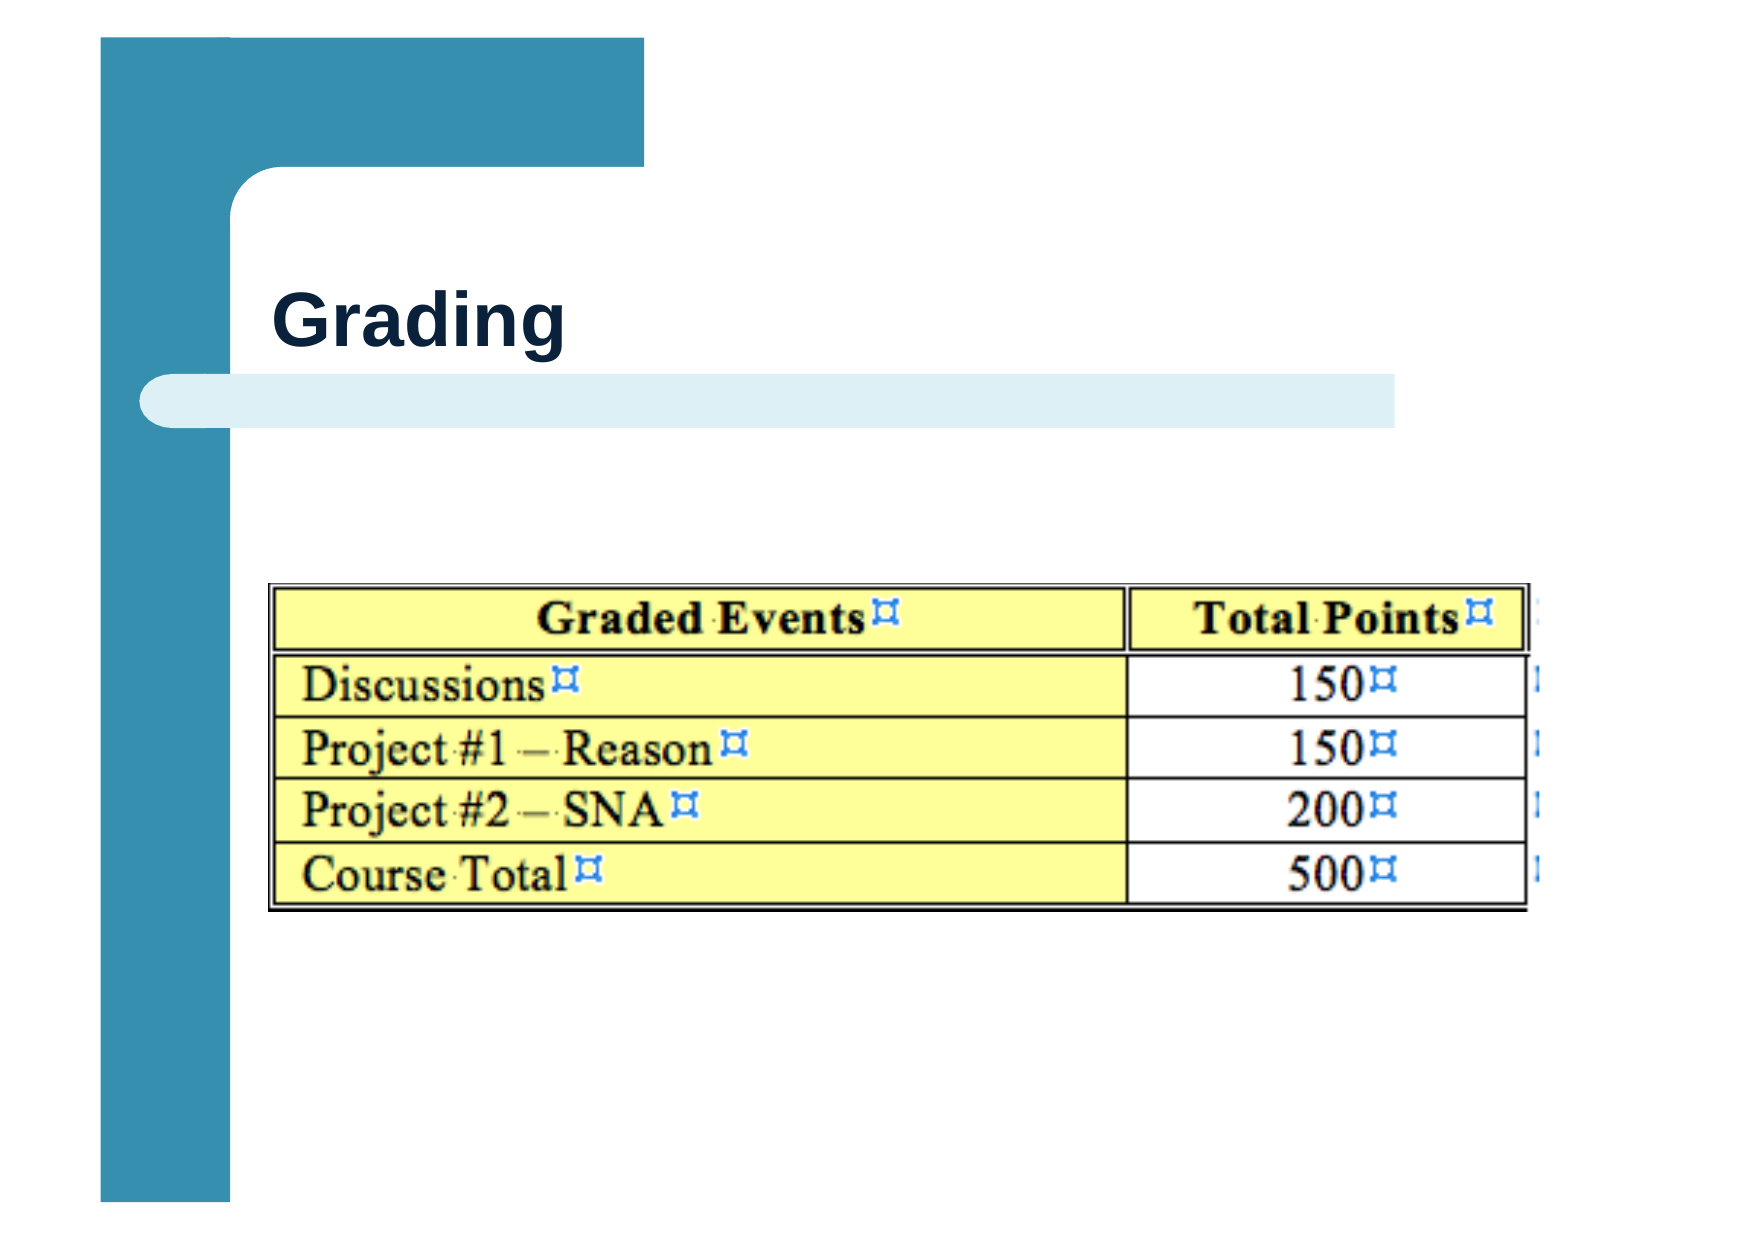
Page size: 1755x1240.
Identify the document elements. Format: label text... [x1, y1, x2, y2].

title Grading [269, 266, 572, 477]
text_box [268, 583, 1540, 912]
